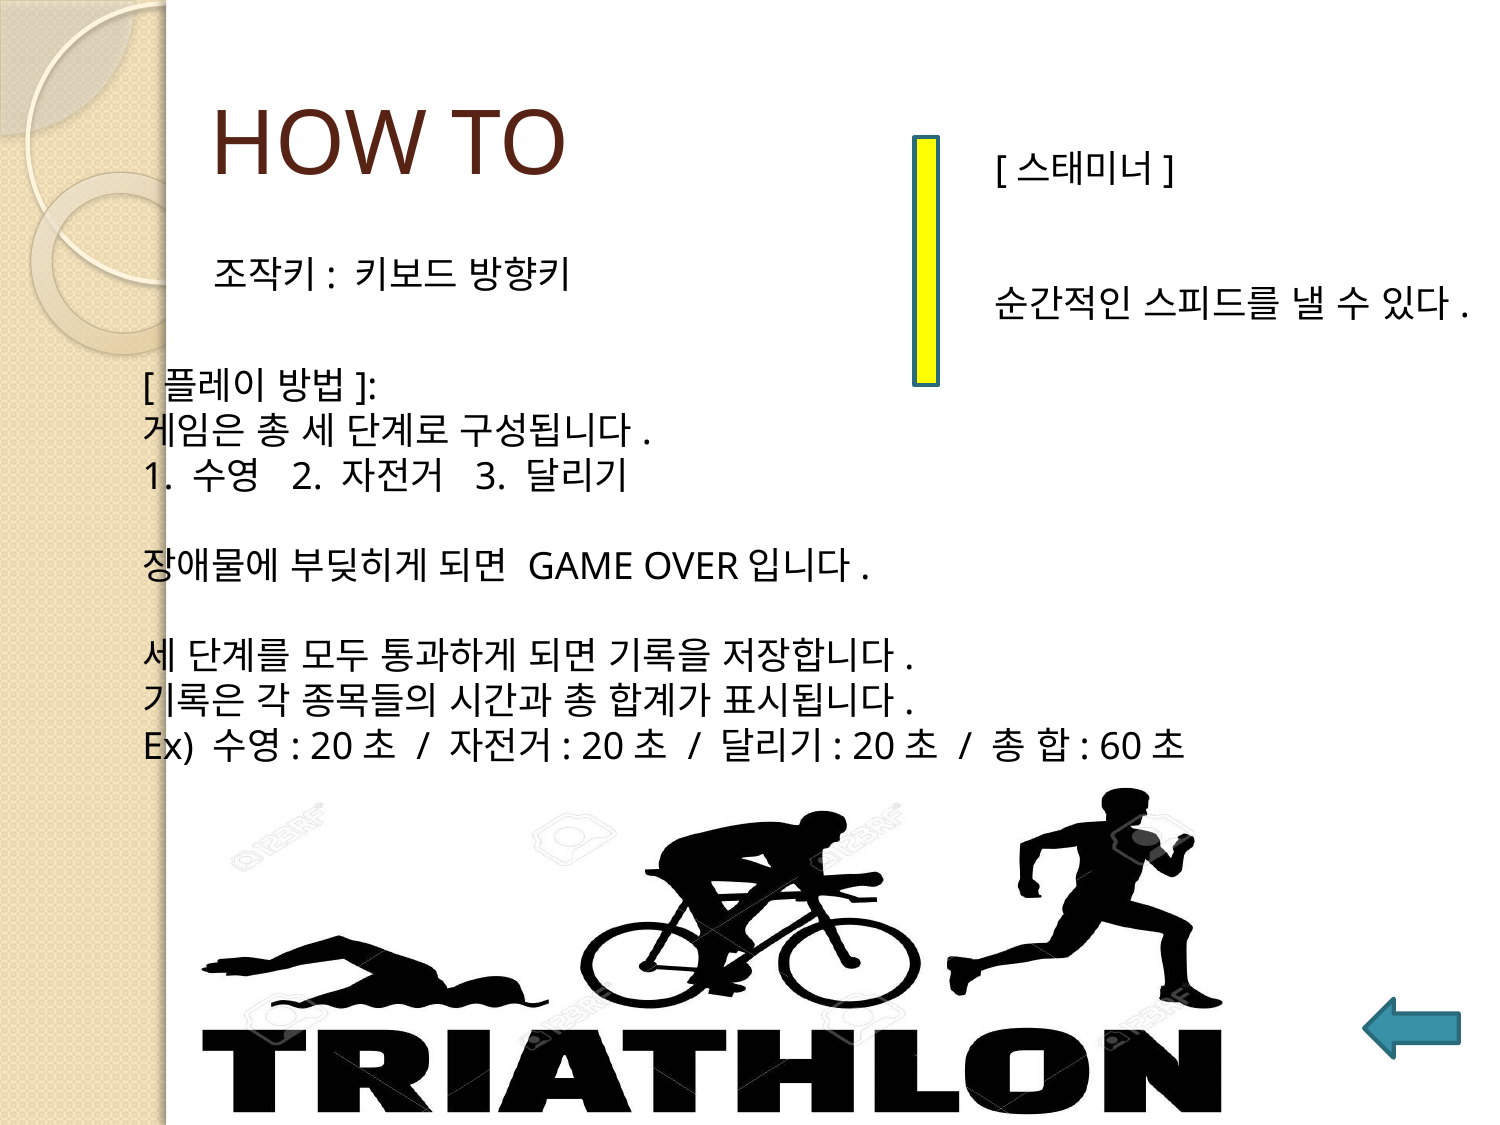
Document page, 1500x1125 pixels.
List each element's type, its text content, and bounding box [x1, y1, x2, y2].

text_box [플레이 방법]: 게임은 총 세 단계로 구성됩니다. 1. 수영 2. 자전거 3. 달리기 장애물에 부딪히게 되면 GAME OVER입니다. 세 단계를 모두 통과하게 되면 기록을 저장합니다. 기록은 각 종목들의 시간과 총 합계가 표시됩니다. Ex) 수영: 20초 / 자전거: 20초 / 달리기: 20초 / 총 합: 60초 [127, 354, 1201, 865]
title HOW TO [194, 45, 1425, 233]
text_box [스태미너] 순간적인 스피드를 낼 수 있다. [980, 137, 1485, 377]
text_box [912, 135, 940, 387]
text_box 조작키: 키보드 방향키 [198, 243, 588, 304]
text_box [1362, 996, 1461, 1060]
picture [201, 786, 1223, 1116]
